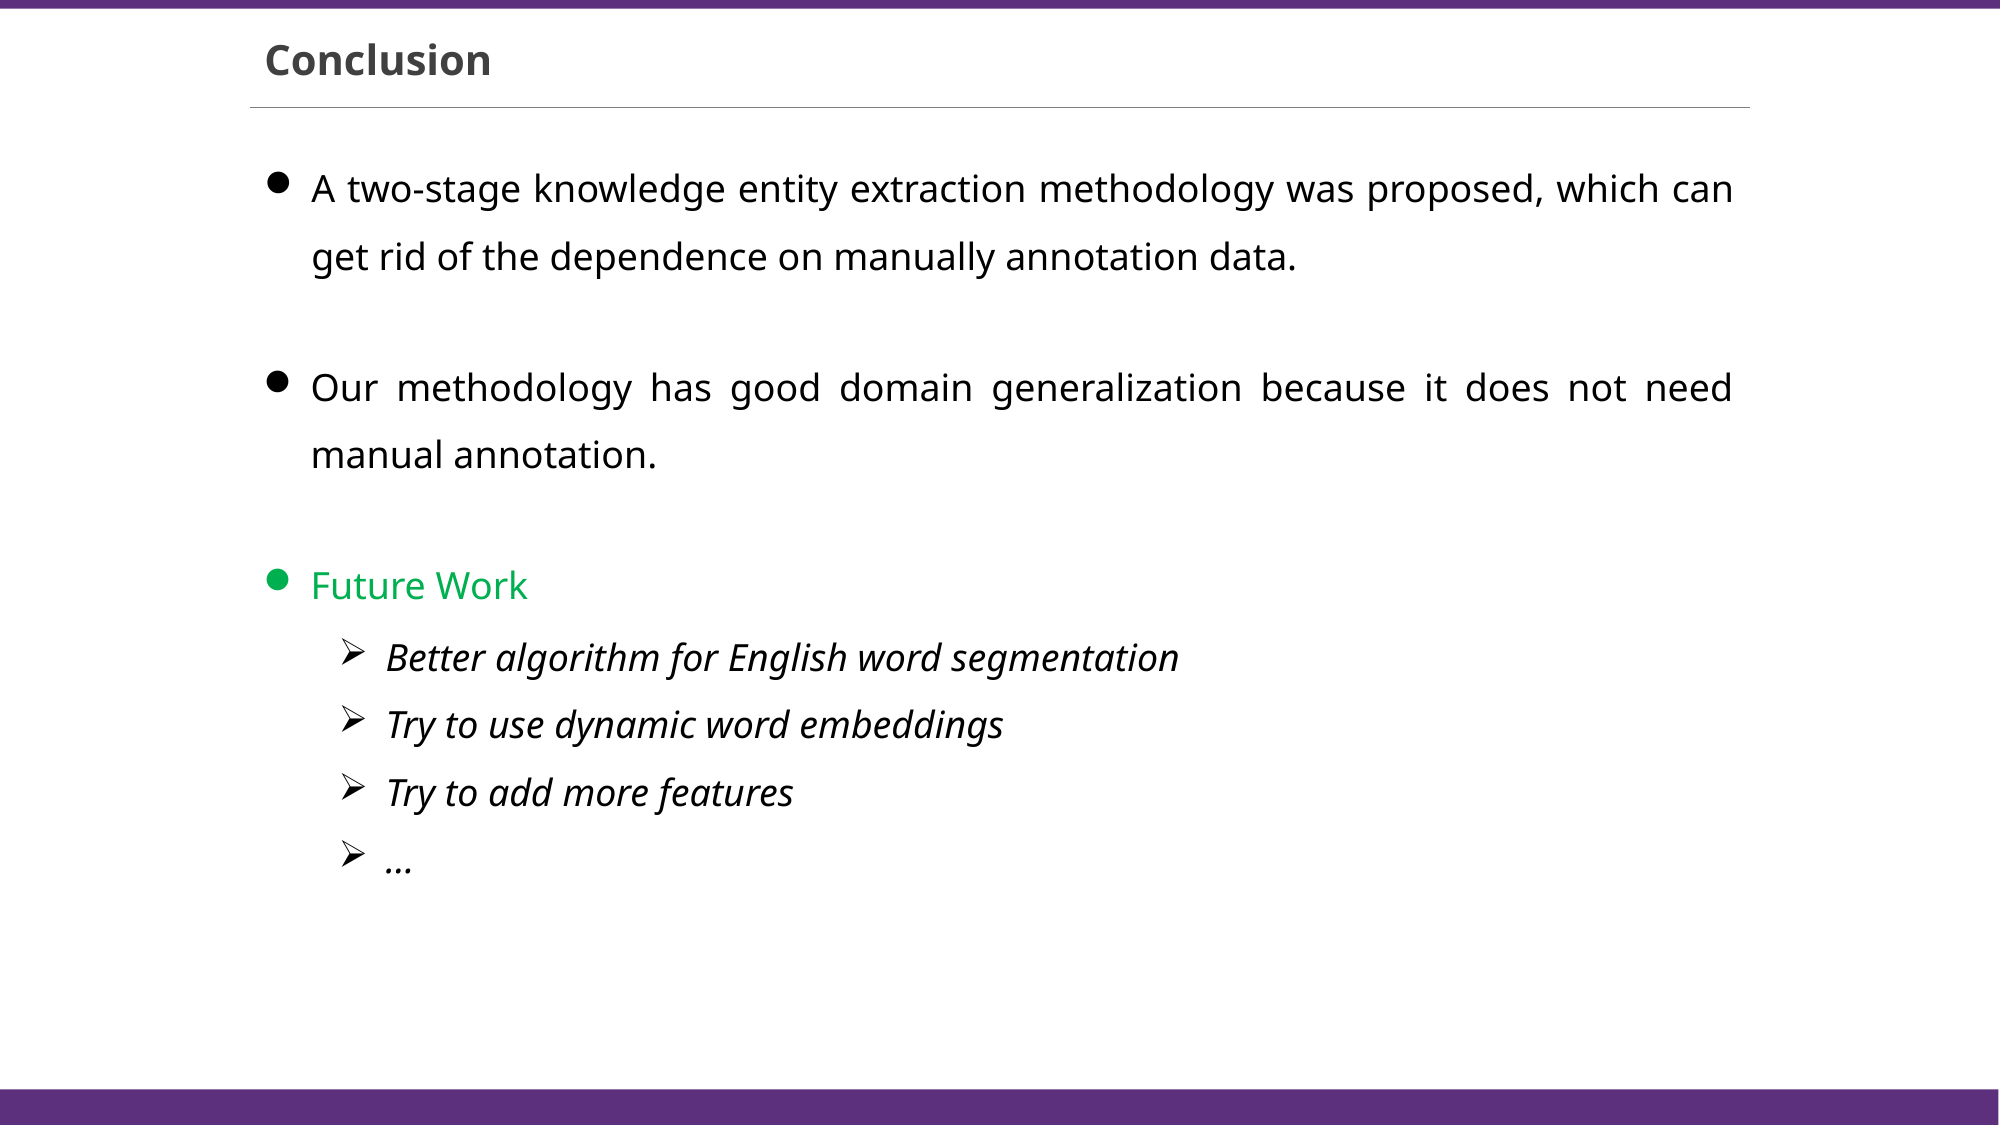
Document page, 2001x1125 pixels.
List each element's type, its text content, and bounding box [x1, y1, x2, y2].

text_box [0, 0, 2000, 10]
text_box Future Work [248, 532, 1750, 615]
text_box Better algorithm for English word segmentation Try to use dynamic word embeddings Try to add more features … [248, 615, 1750, 889]
text_box Our methodology has good domain generalization because it does not need manual annotation. [248, 333, 1750, 484]
text_box Conclusion [249, 26, 768, 91]
text_box A two-stage knowledge entity extraction methodology was proposed, which can get rid of the dependence on manually annotation data. [249, 135, 1750, 286]
text_box [0, 1088, 1999, 1125]
